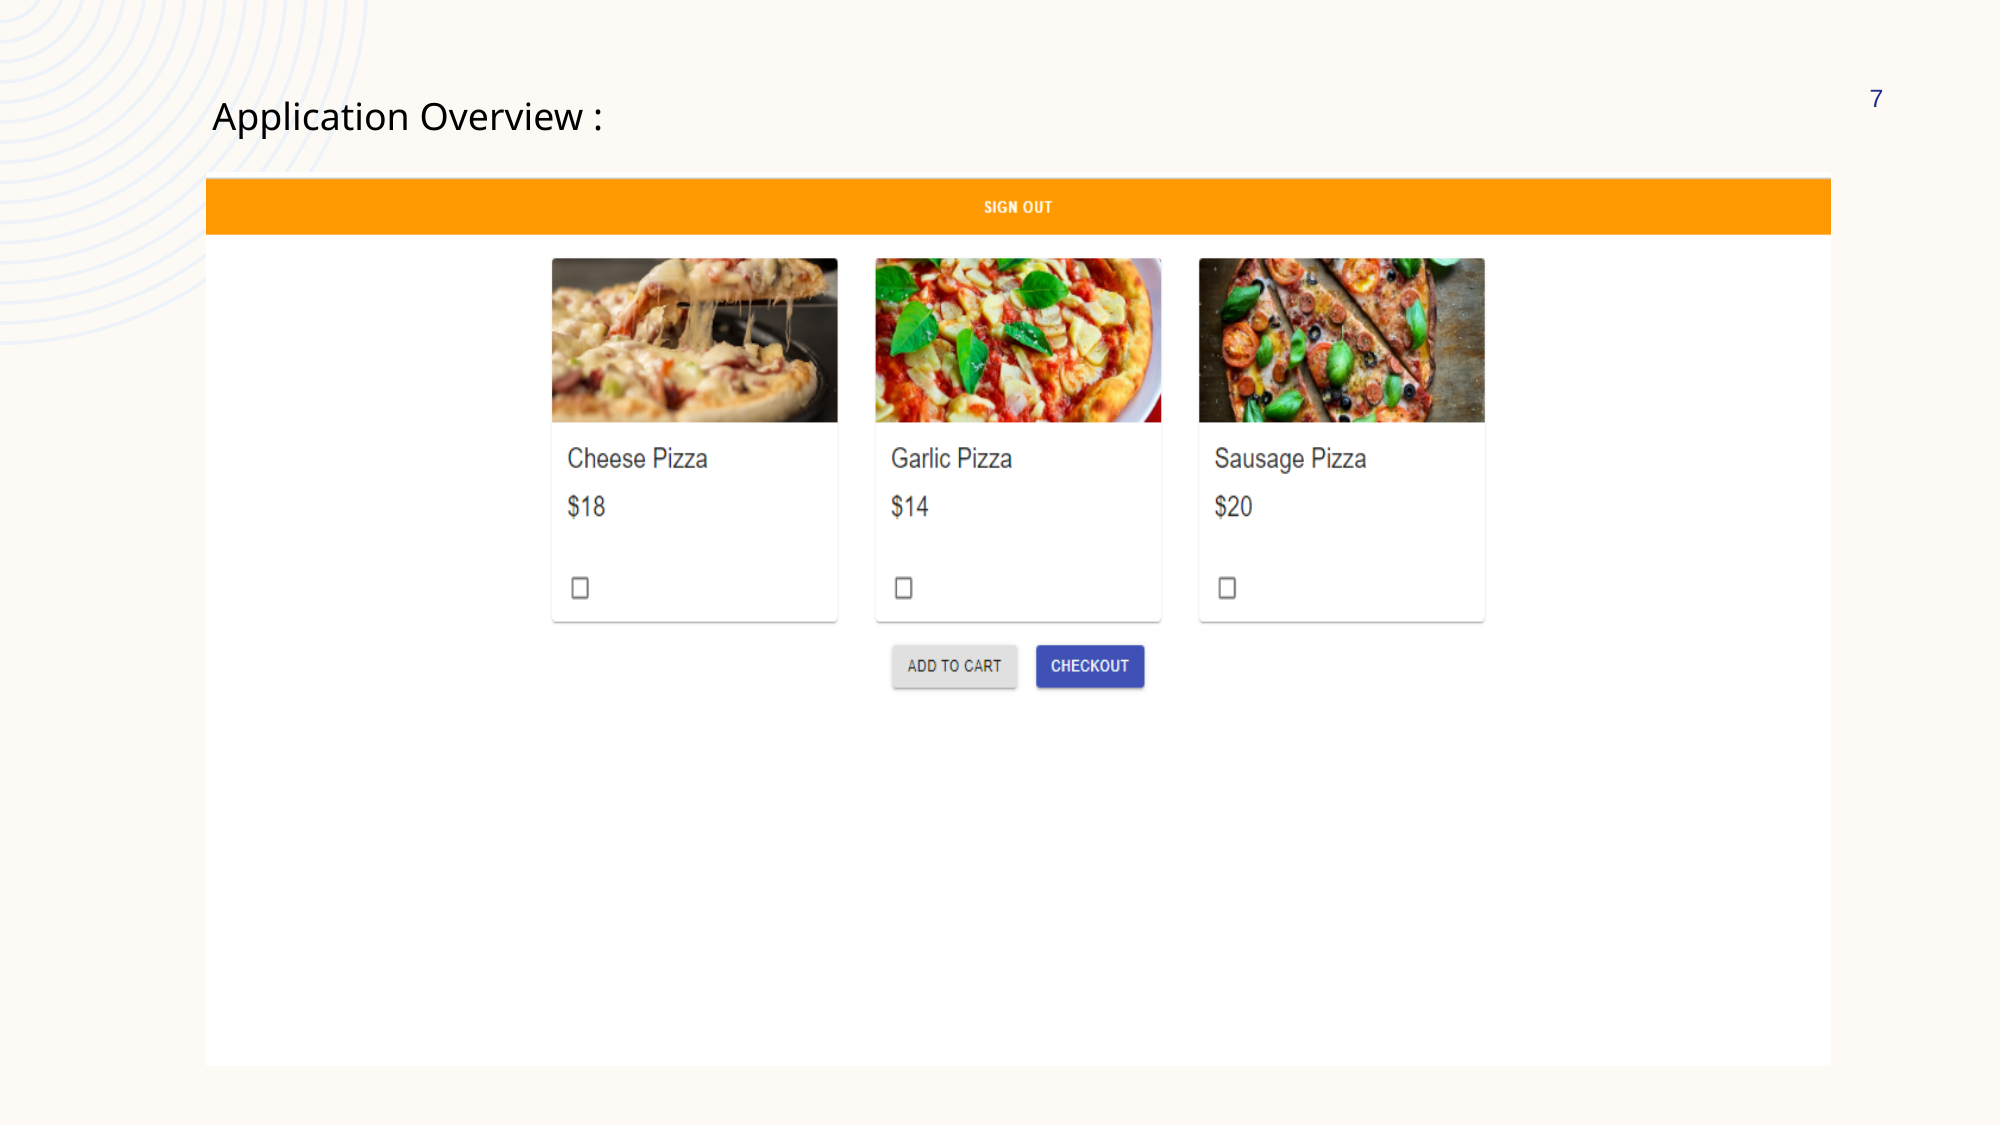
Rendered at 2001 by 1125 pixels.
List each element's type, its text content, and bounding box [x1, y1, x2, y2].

slide_number 7 [1795, 75, 1958, 120]
text_box Application Overview : [197, 85, 1427, 146]
picture [206, 172, 1831, 1066]
